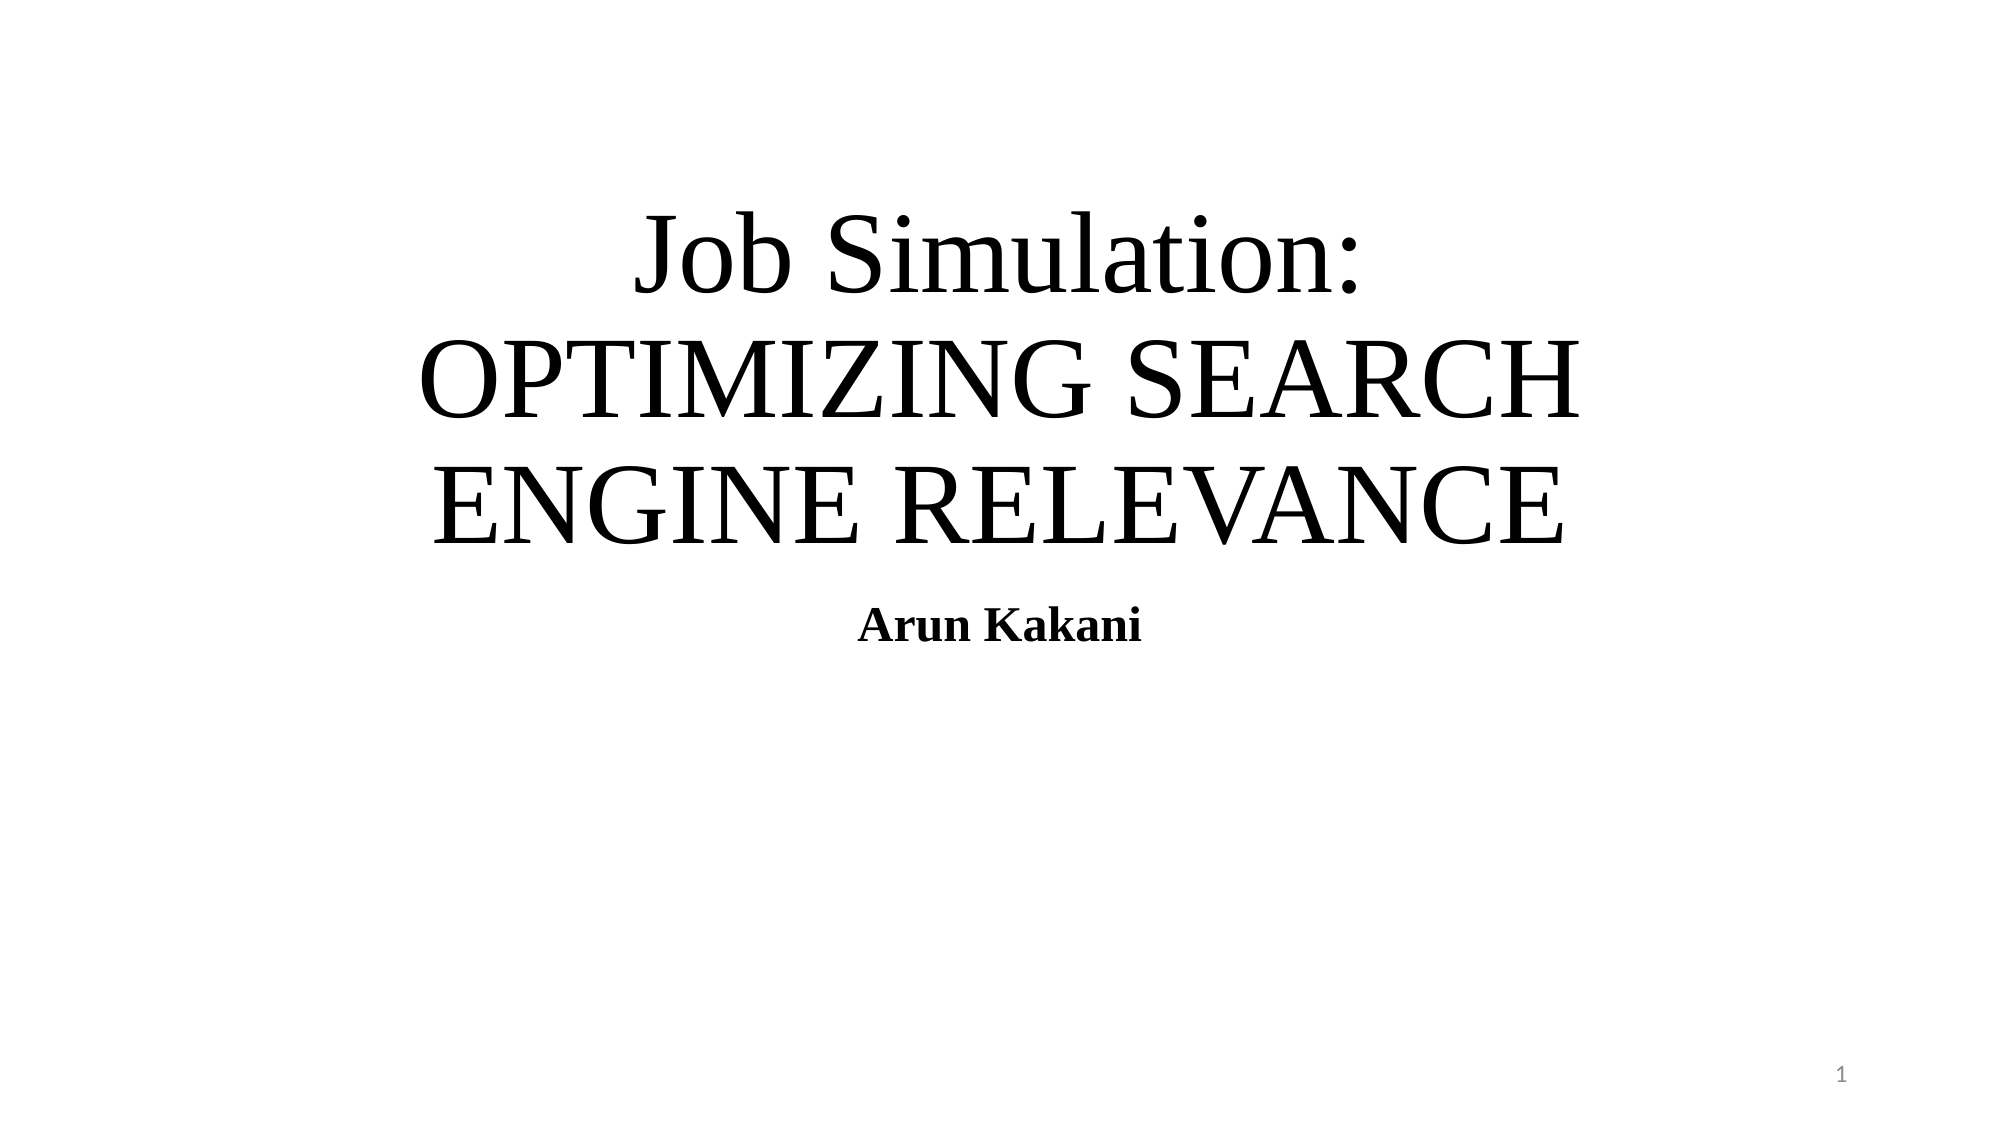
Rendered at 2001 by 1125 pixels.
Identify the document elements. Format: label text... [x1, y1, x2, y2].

slide_number 1 [1412, 1042, 1863, 1103]
subtitle Arun Kakani [249, 590, 1750, 863]
title Job Simulation: OPTIMIZING SEARCH ENGINE RELEVANCE [249, 184, 1750, 576]
